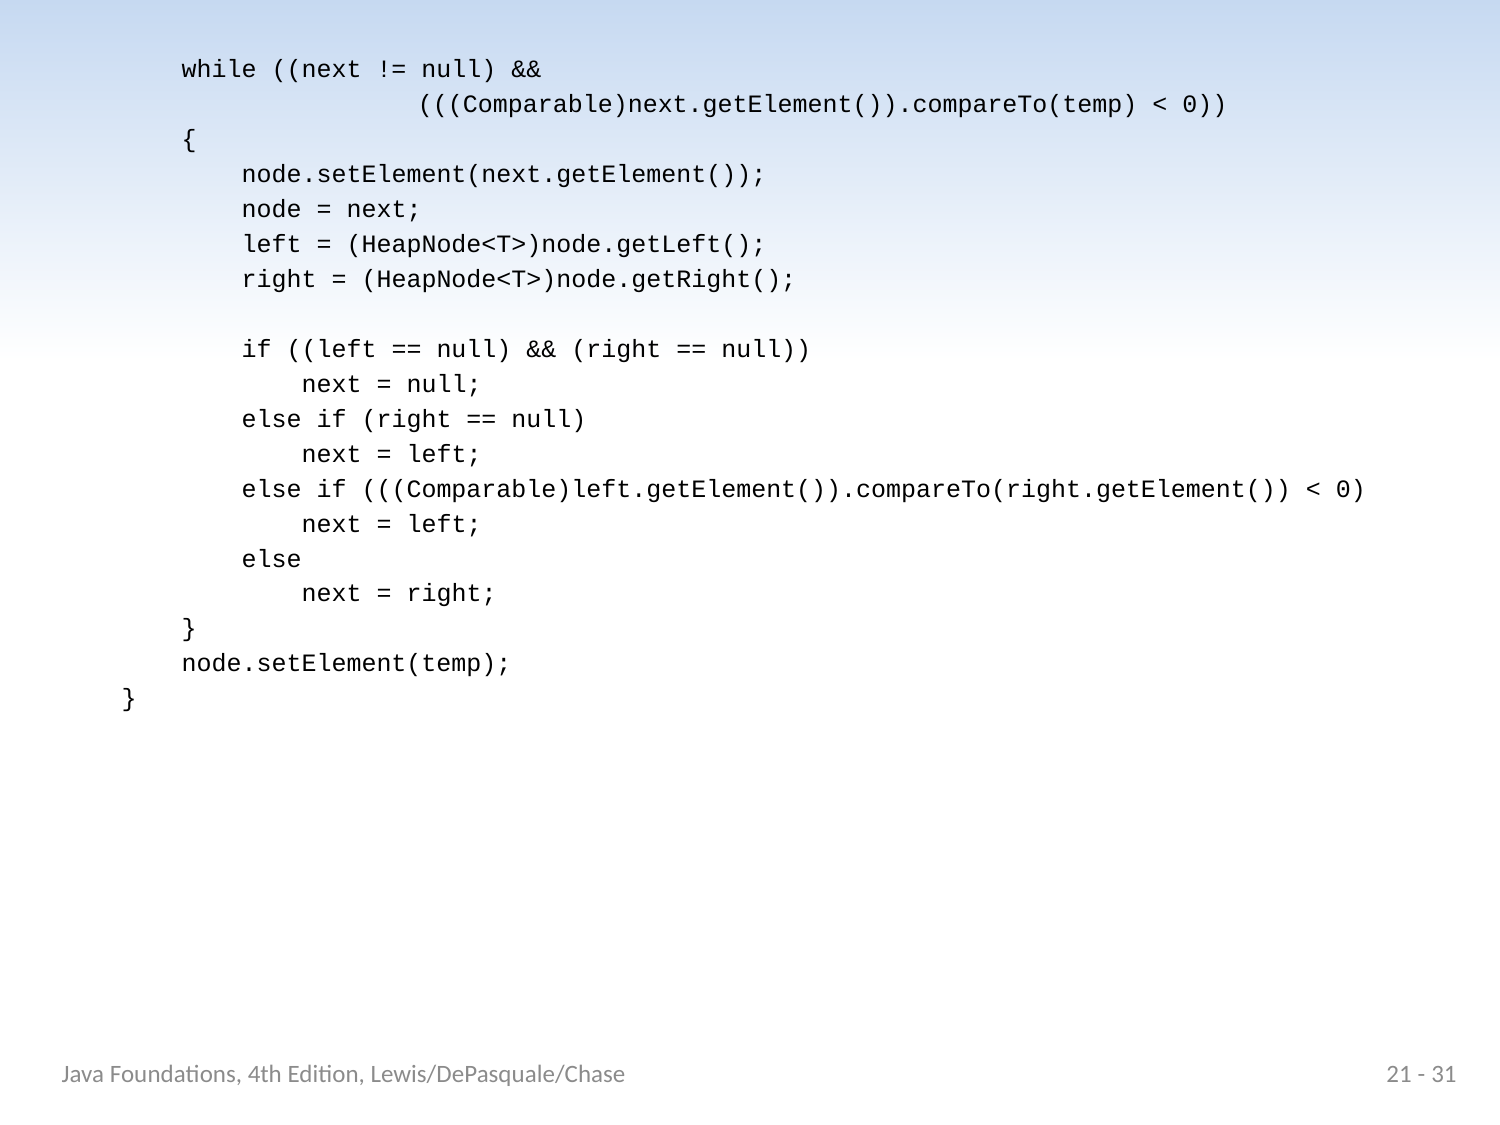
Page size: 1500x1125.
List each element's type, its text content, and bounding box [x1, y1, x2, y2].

slide_number 21 - 31 [1121, 1042, 1472, 1103]
list while ((next != null) && (((Comparable)next.getElement()).compareTo(temp) < 0)) { node.setElement(next.getElement()); node = next; left = (HeapNode<T>)node.getLeft(); right = (HeapNode<T>)node.getRight(); if ((left == null) && (right == null)) next = null; else if (right == null) next = left; else if (((Comparable)left.getElement()).compareTo(right.getElement()) < 0) next = left; else next = right; } node.setElement(temp); } [46, 45, 1473, 1043]
footer Java Foundations, 4th Edition, Lewis/DePasquale/Chase [46, 1042, 1121, 1103]
